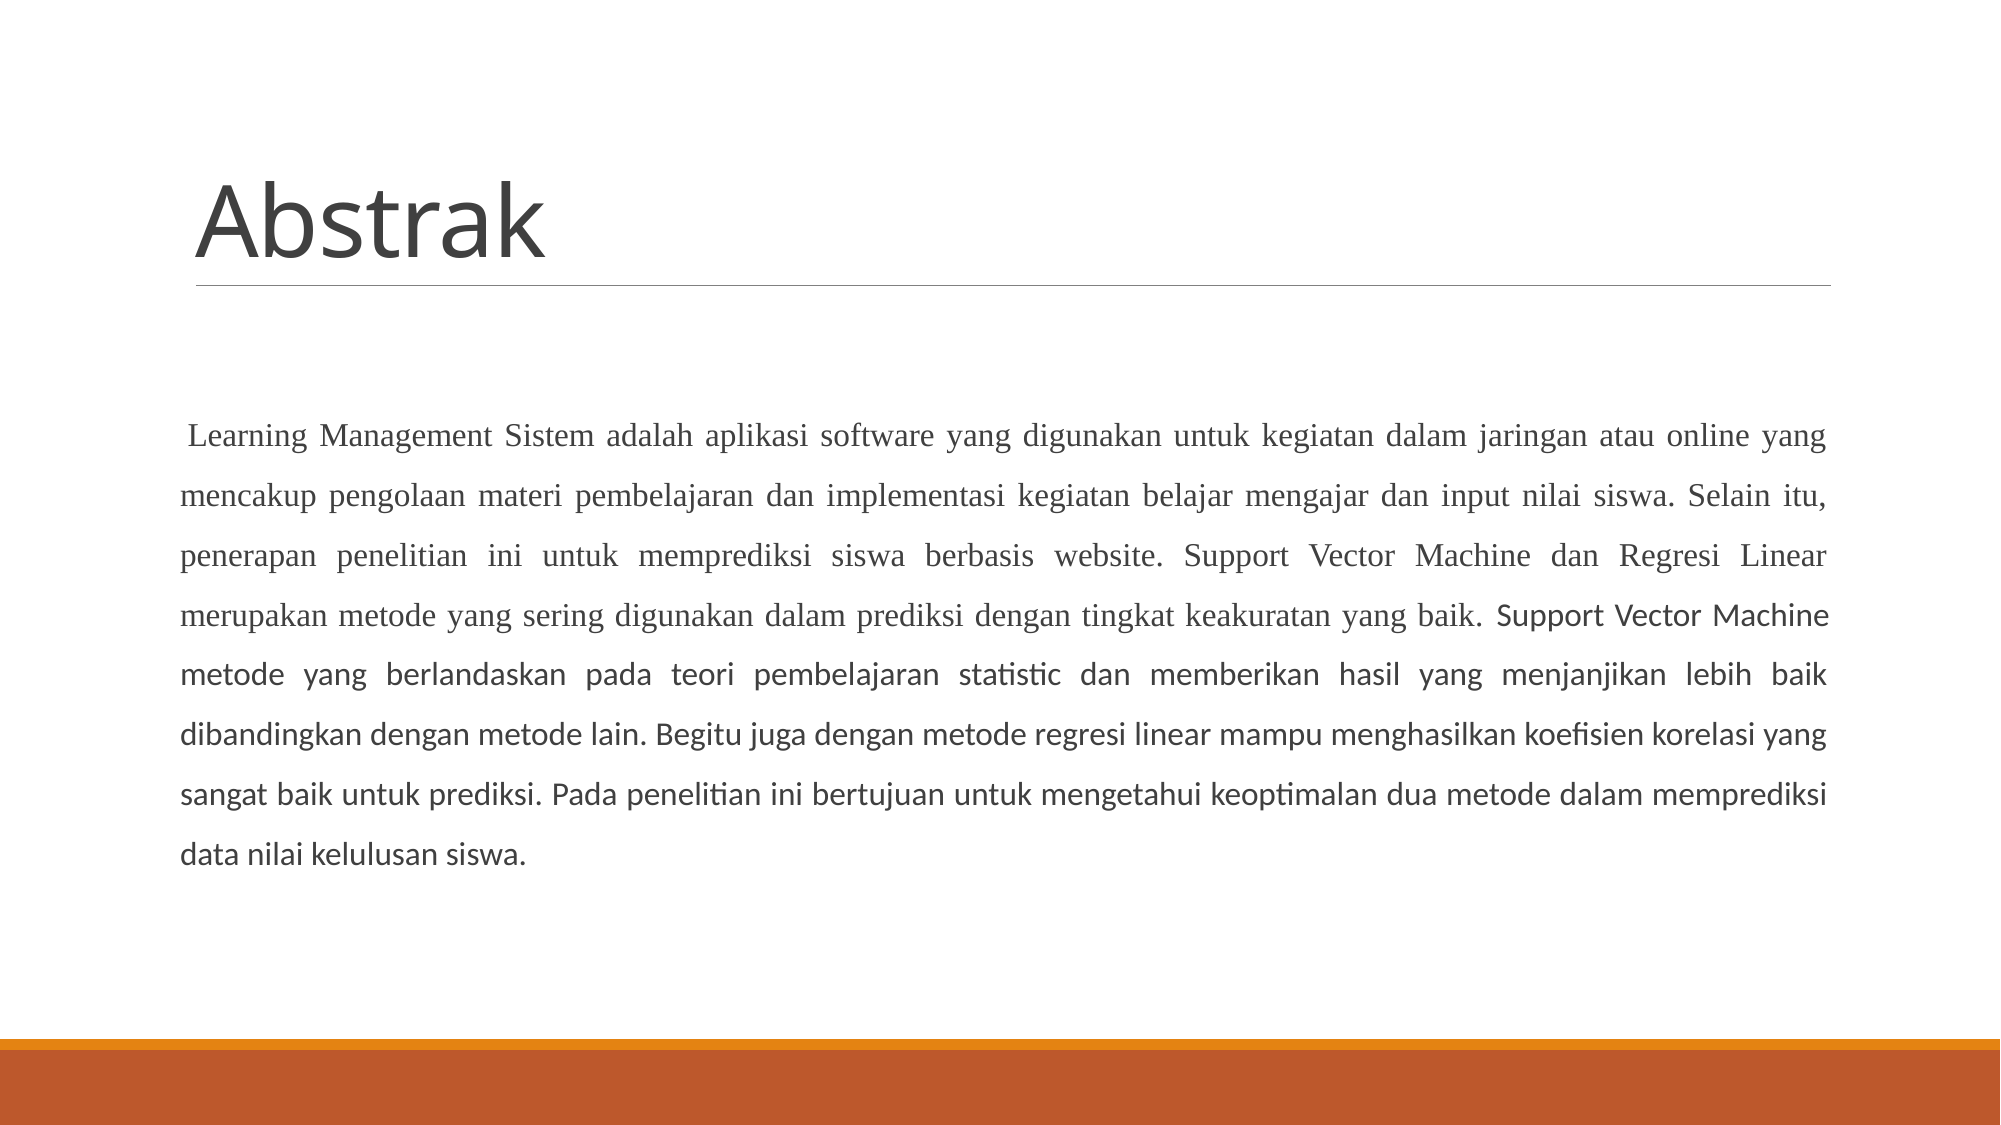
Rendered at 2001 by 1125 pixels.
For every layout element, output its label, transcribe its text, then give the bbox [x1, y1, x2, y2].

list Learning Management Sistem adalah aplikasi software yang digunakan untuk kegiatan dalam jaringan atau online yang mencakup pengolaan materi pembelajaran dan implementasi kegiatan belajar mengajar dan input nilai siswa. Selain itu, penerapan penelitian ini untuk memprediksi siswa berbasis website. Support Vector Machine dan Regresi Linear merupakan metode yang sering digunakan dalam prediksi dengan tingkat keakuratan yang baik. Support Vector Machine metode yang berlandaskan pada teori pembelajaran statistic dan memberikan hasil yang menjanjikan lebih baik dibandingkan dengan metode lain. Begitu juga dengan metode regresi linear mampu menghasilkan koefisien korelasi yang sangat baik untuk prediksi. Pada penelitian ini bertujuan untuk mengetahui keoptimalan dua metode dalam memprediksi data nilai kelulusan siswa. [180, 302, 1830, 963]
title Abstrak [180, 47, 1830, 285]
